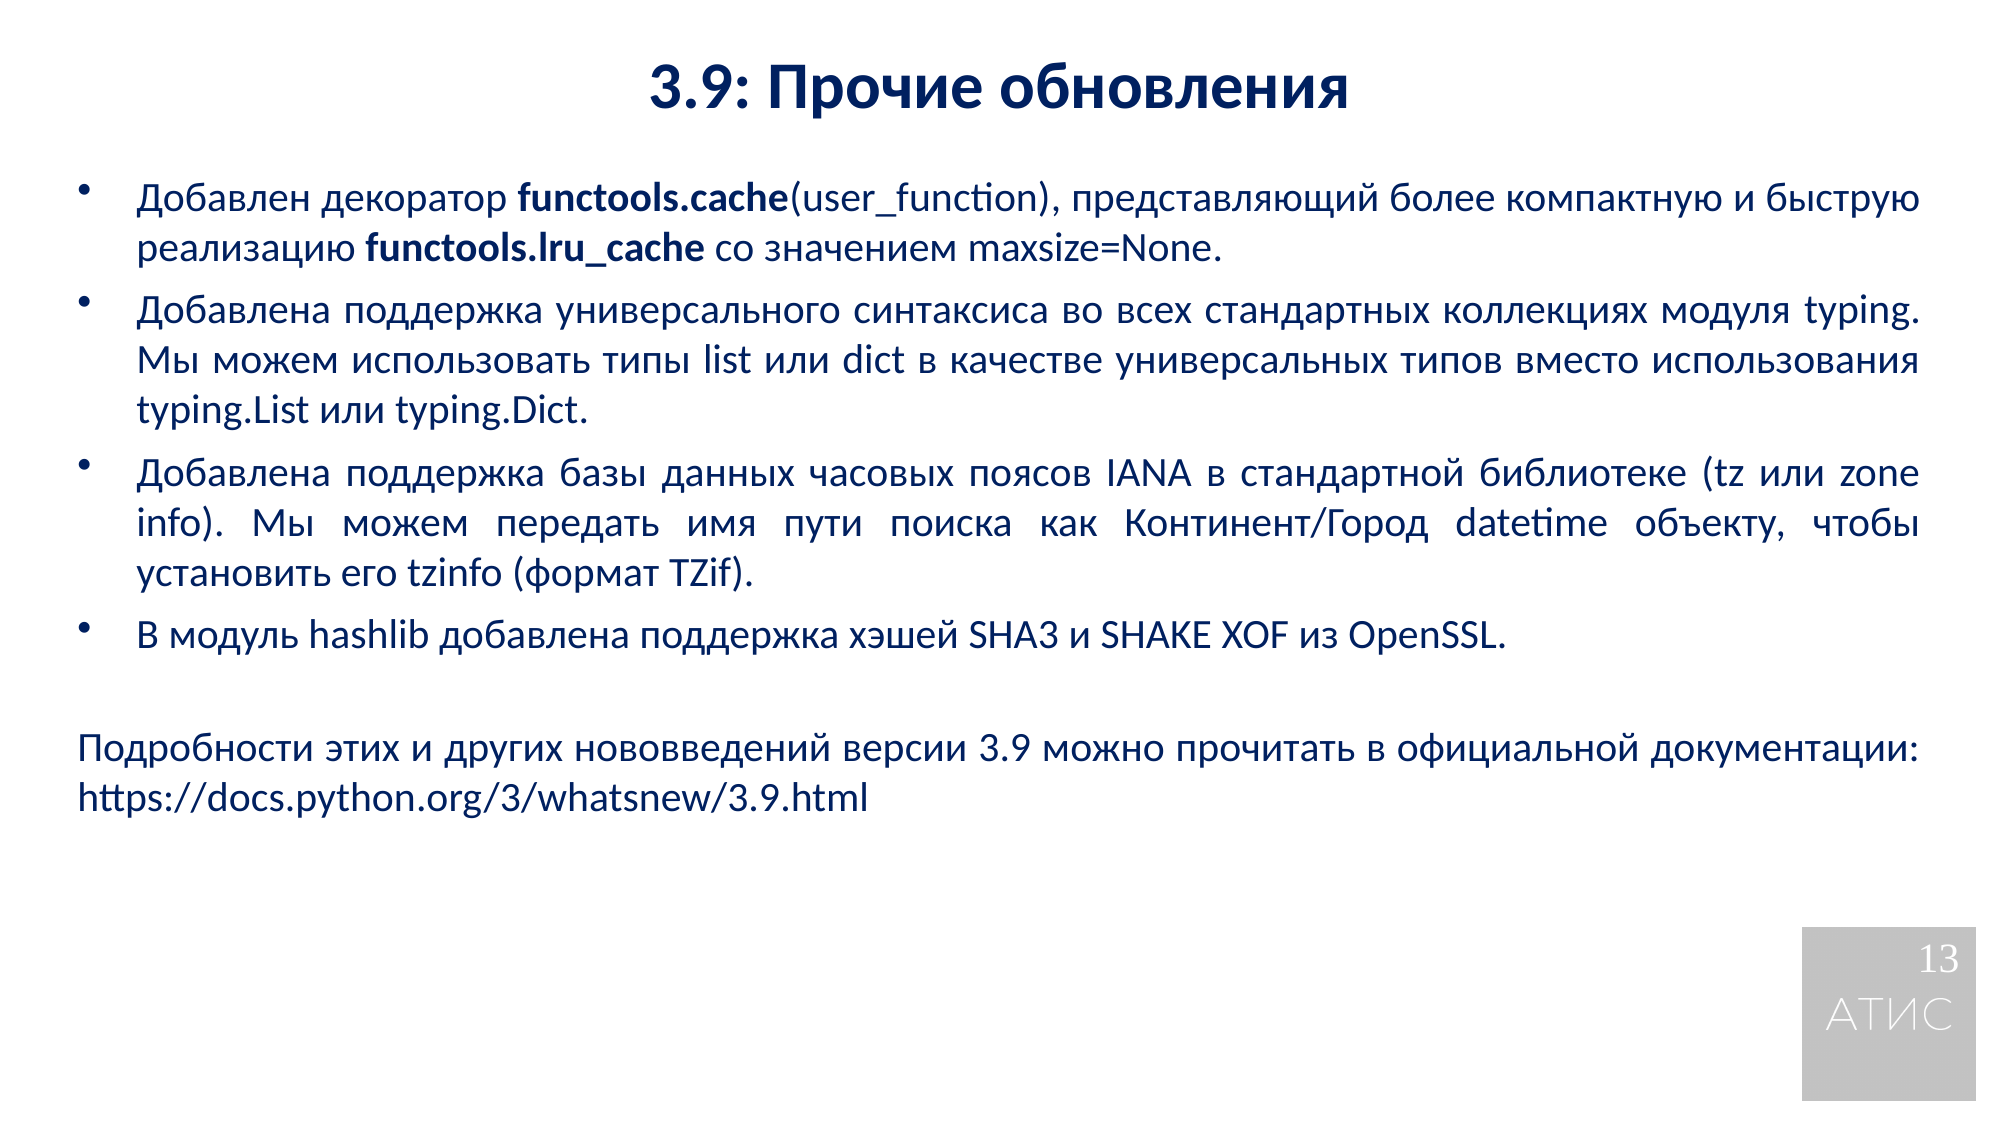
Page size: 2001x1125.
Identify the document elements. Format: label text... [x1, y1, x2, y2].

title 3.9: Прочие обновления [0, 34, 2000, 149]
picture [1802, 927, 1976, 1101]
text_box Добавлен декоратор functools.cache(user_function), представляющий более компактную и быструю реализацию functools.lru_cache со значением maxsize=None. Добавлена поддержка универсального синтаксиса во всех стандартных коллекциях модуля typing. Мы можем использовать типы list или dict в качестве универсальных типов вместо использования typing.List или typing.Dict. Добавлена поддержка базы данных часовых поясов IANA в стандартной библиотеке (tz или zone info). Мы можем передать имя пути поиска как Континент/Город datetime объекту, чтобы установить его tzinfo (формат TZif). В модуль hashlib добавлена поддержка хэшей SHA3 и SHAKE XOF из OpenSSL. Подробности этих и других нововведений версии 3.9 можно прочитать в официальной документации: https://docs.python.org/3/whatsnew/3.9.html [62, 162, 1936, 1097]
